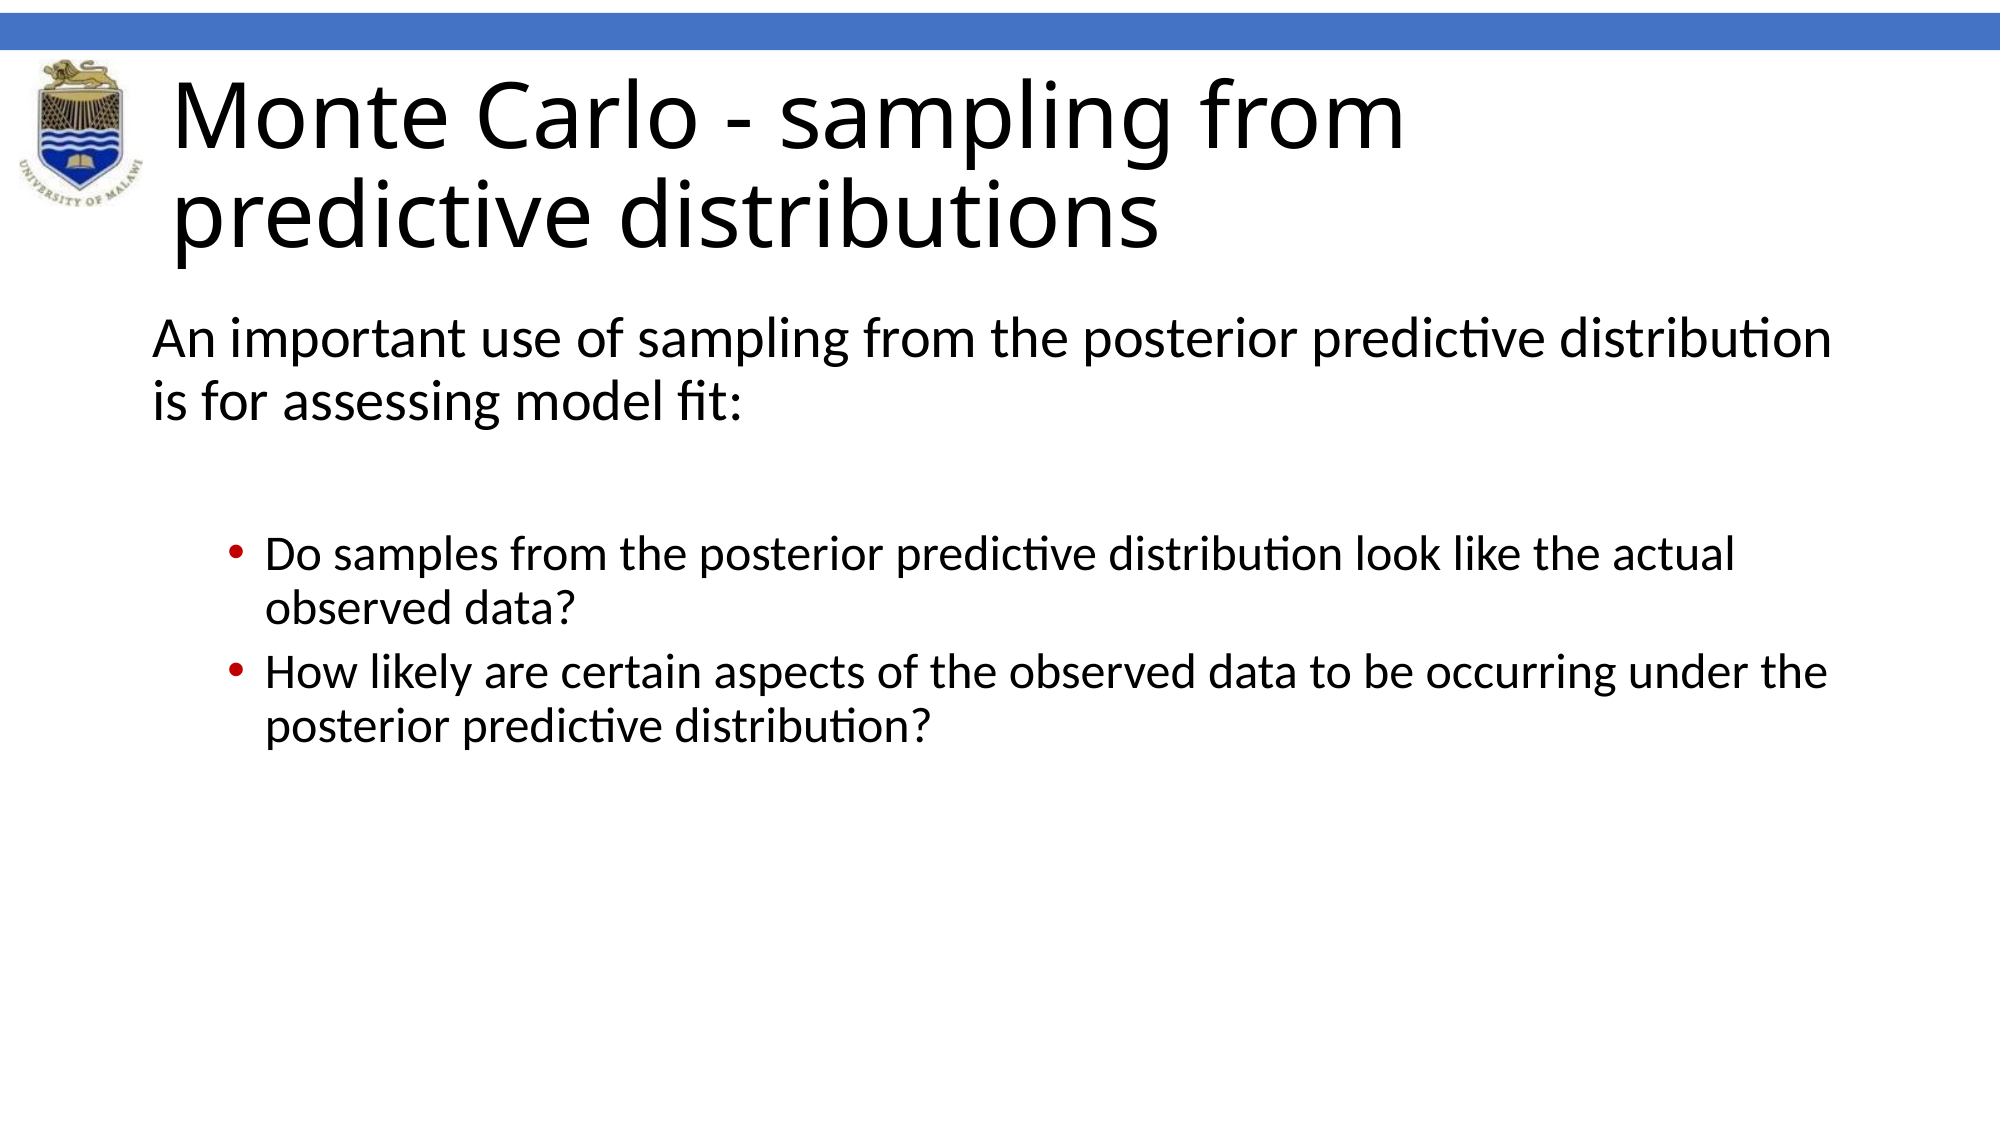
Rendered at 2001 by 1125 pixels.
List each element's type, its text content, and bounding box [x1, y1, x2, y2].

title Monte Carlo - sampling from predictive distributions [155, 59, 1851, 278]
picture [19, 59, 143, 207]
